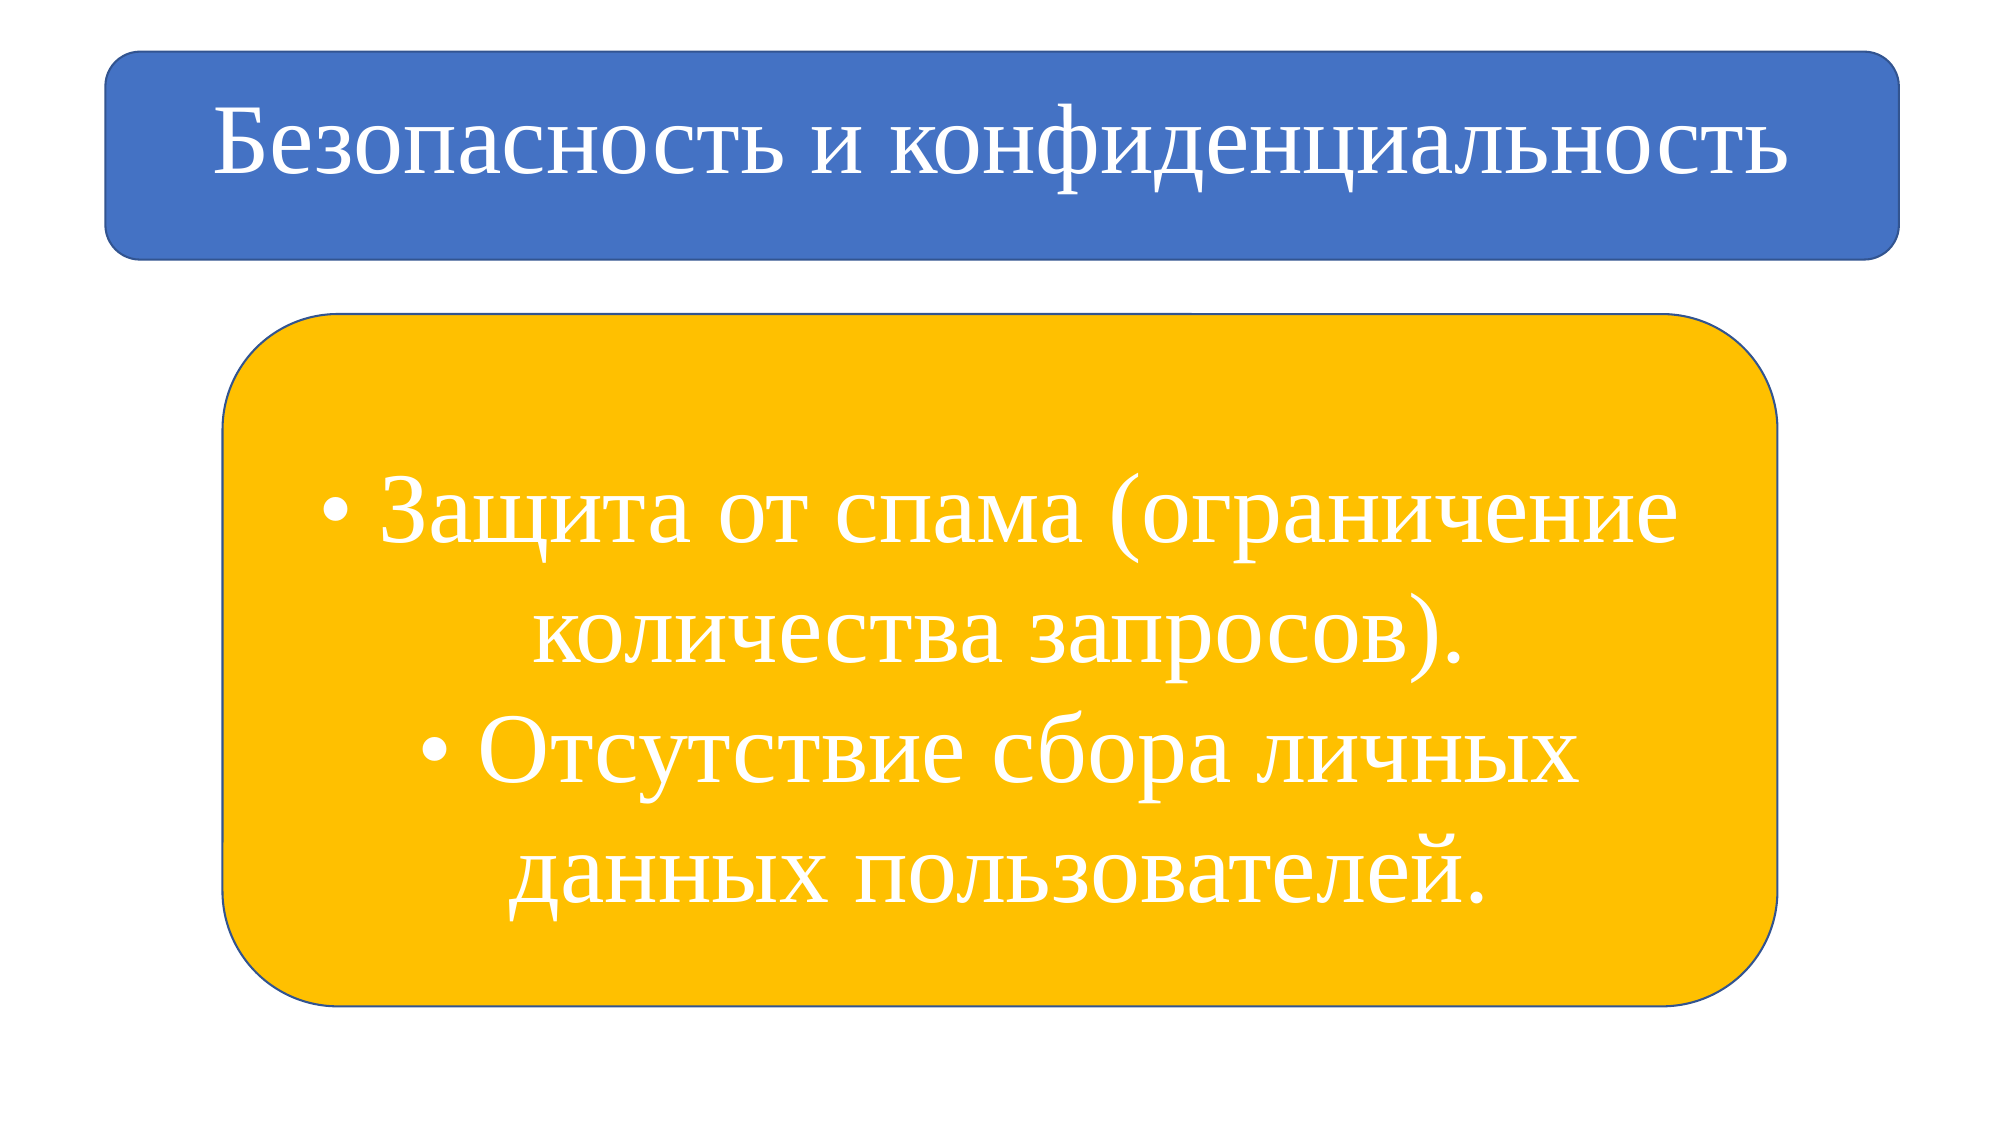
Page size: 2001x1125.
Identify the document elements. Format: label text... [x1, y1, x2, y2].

text_box • Защита от спама (ограничение количества запросов). • Отсутствие сбора личных данных пользователей. [221, 312, 1779, 1008]
text_box Безопасность и конфиденциальность [104, 50, 1900, 261]
